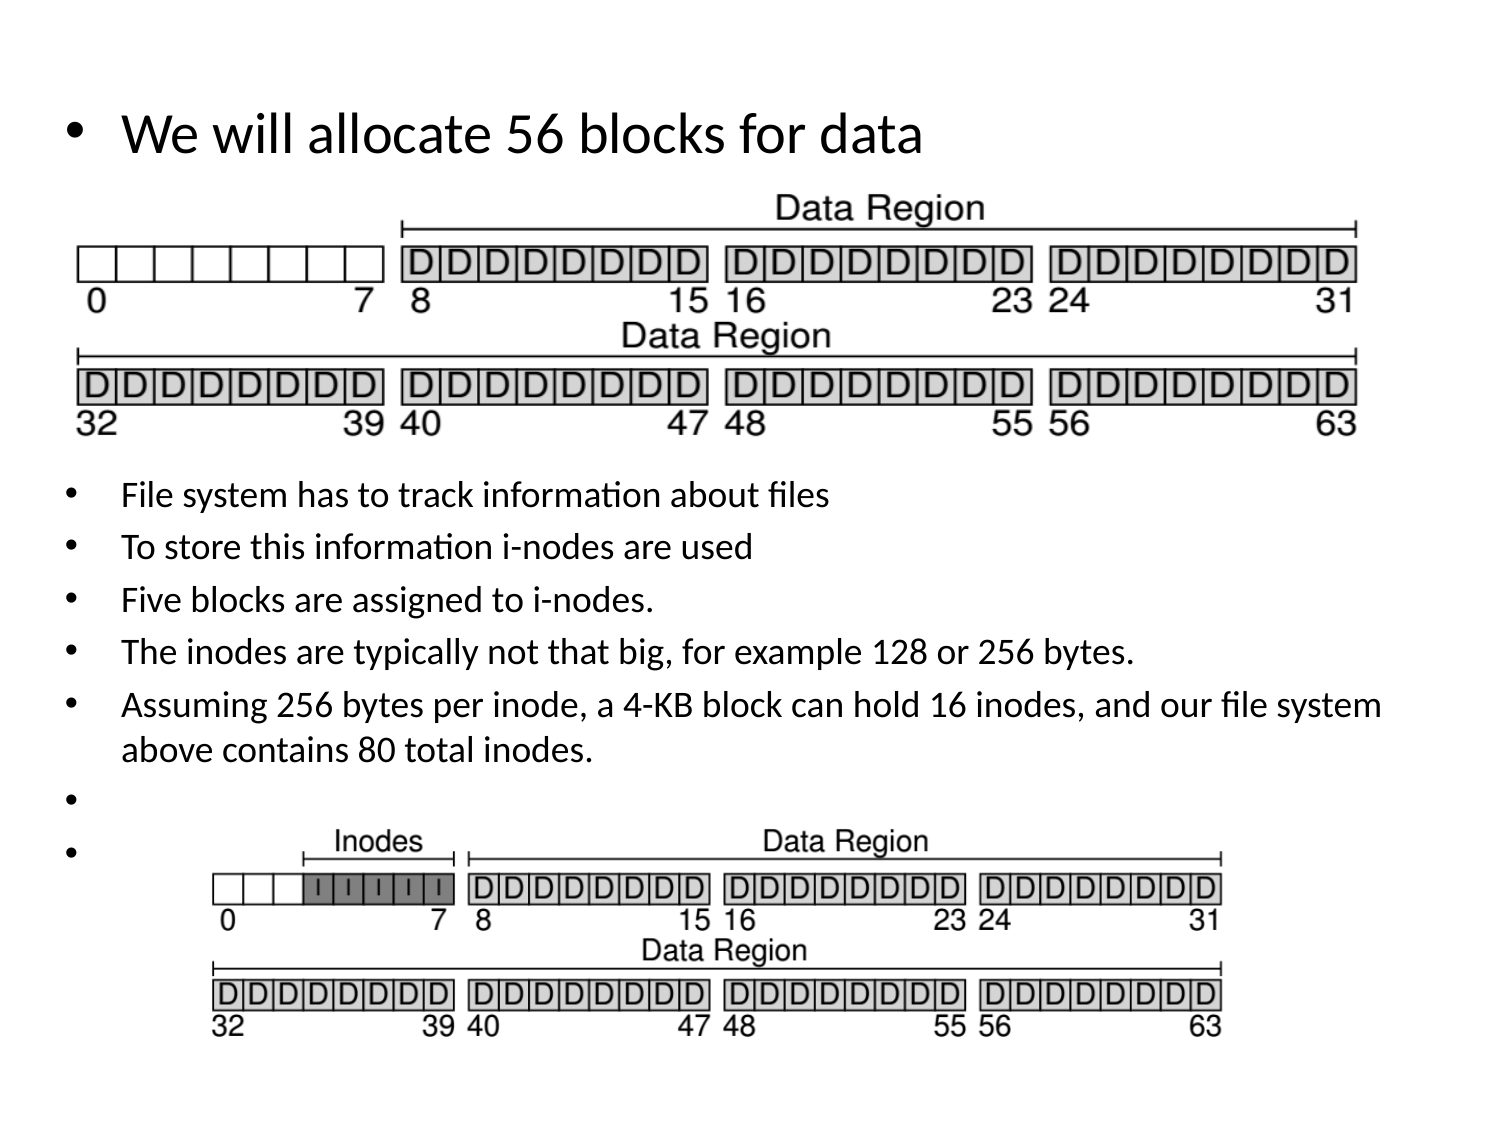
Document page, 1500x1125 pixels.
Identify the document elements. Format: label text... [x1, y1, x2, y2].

picture [37, 187, 1386, 463]
text_box We will allocate 56 blocks for data [50, 87, 1400, 200]
picture [187, 824, 1255, 1058]
text_box File system has to track information about files To store this information i-nodes are used Five blocks are assigned to i-nodes. The inodes are typically not that big, for example 128 or 256 bytes. Assuming 256 bytes per inode, a 4-KB block can hold 16 inodes, and our file system above contains 80 total inodes. [50, 462, 1400, 813]
